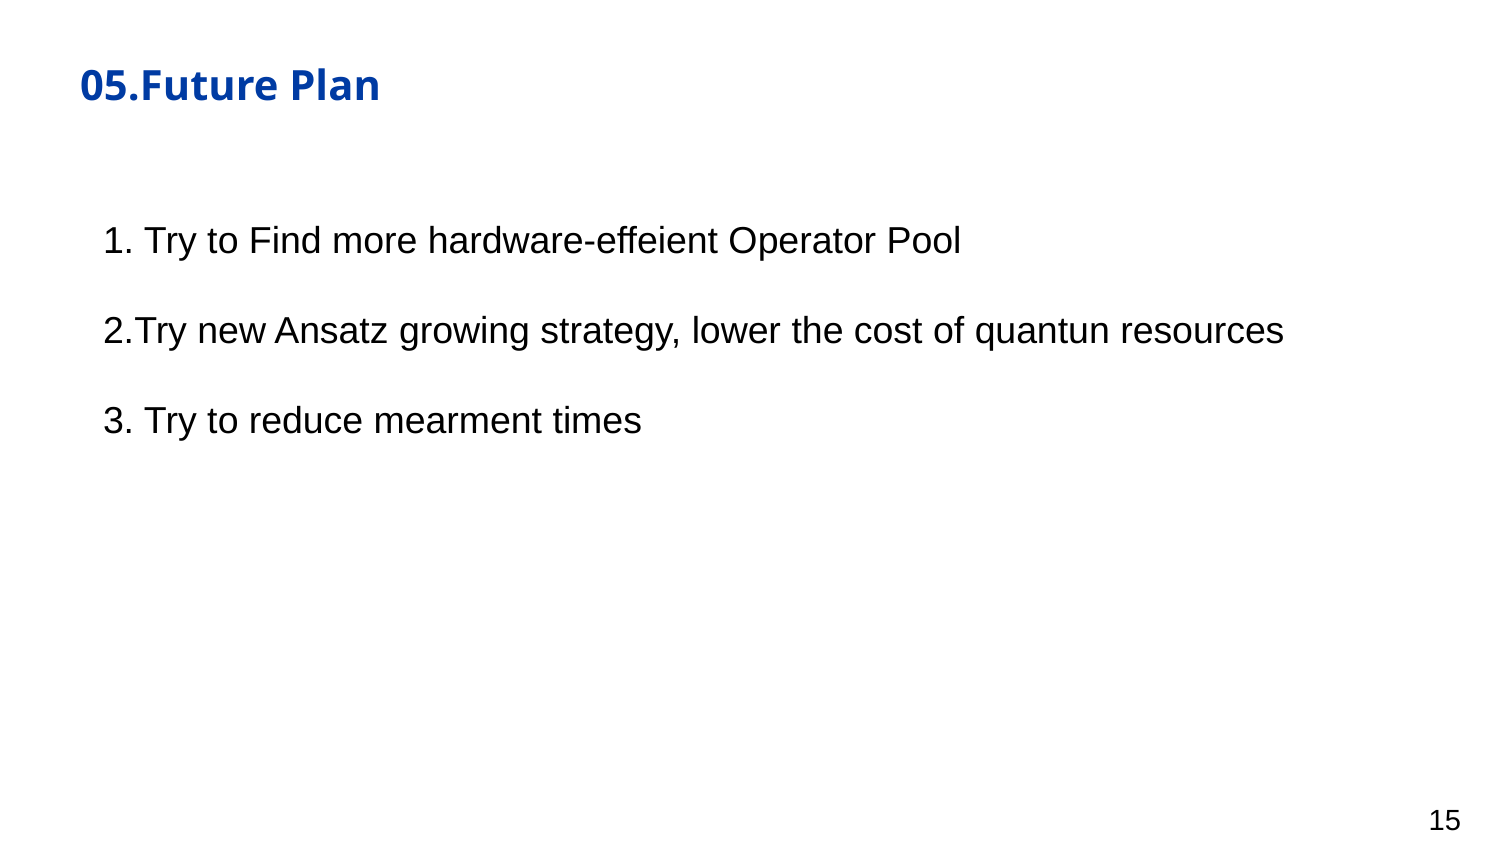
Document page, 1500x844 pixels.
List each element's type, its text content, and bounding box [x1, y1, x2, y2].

title 05.Future Plan [64, 43, 1331, 138]
text_box 15 [1413, 793, 1500, 844]
text_box 1. Try to Find more hardware-effeient Operator Pool 2.Try new Ansatz growing strategy, lower the cost of quantun resources 3. Try to reduce mearment times [88, 209, 1316, 539]
